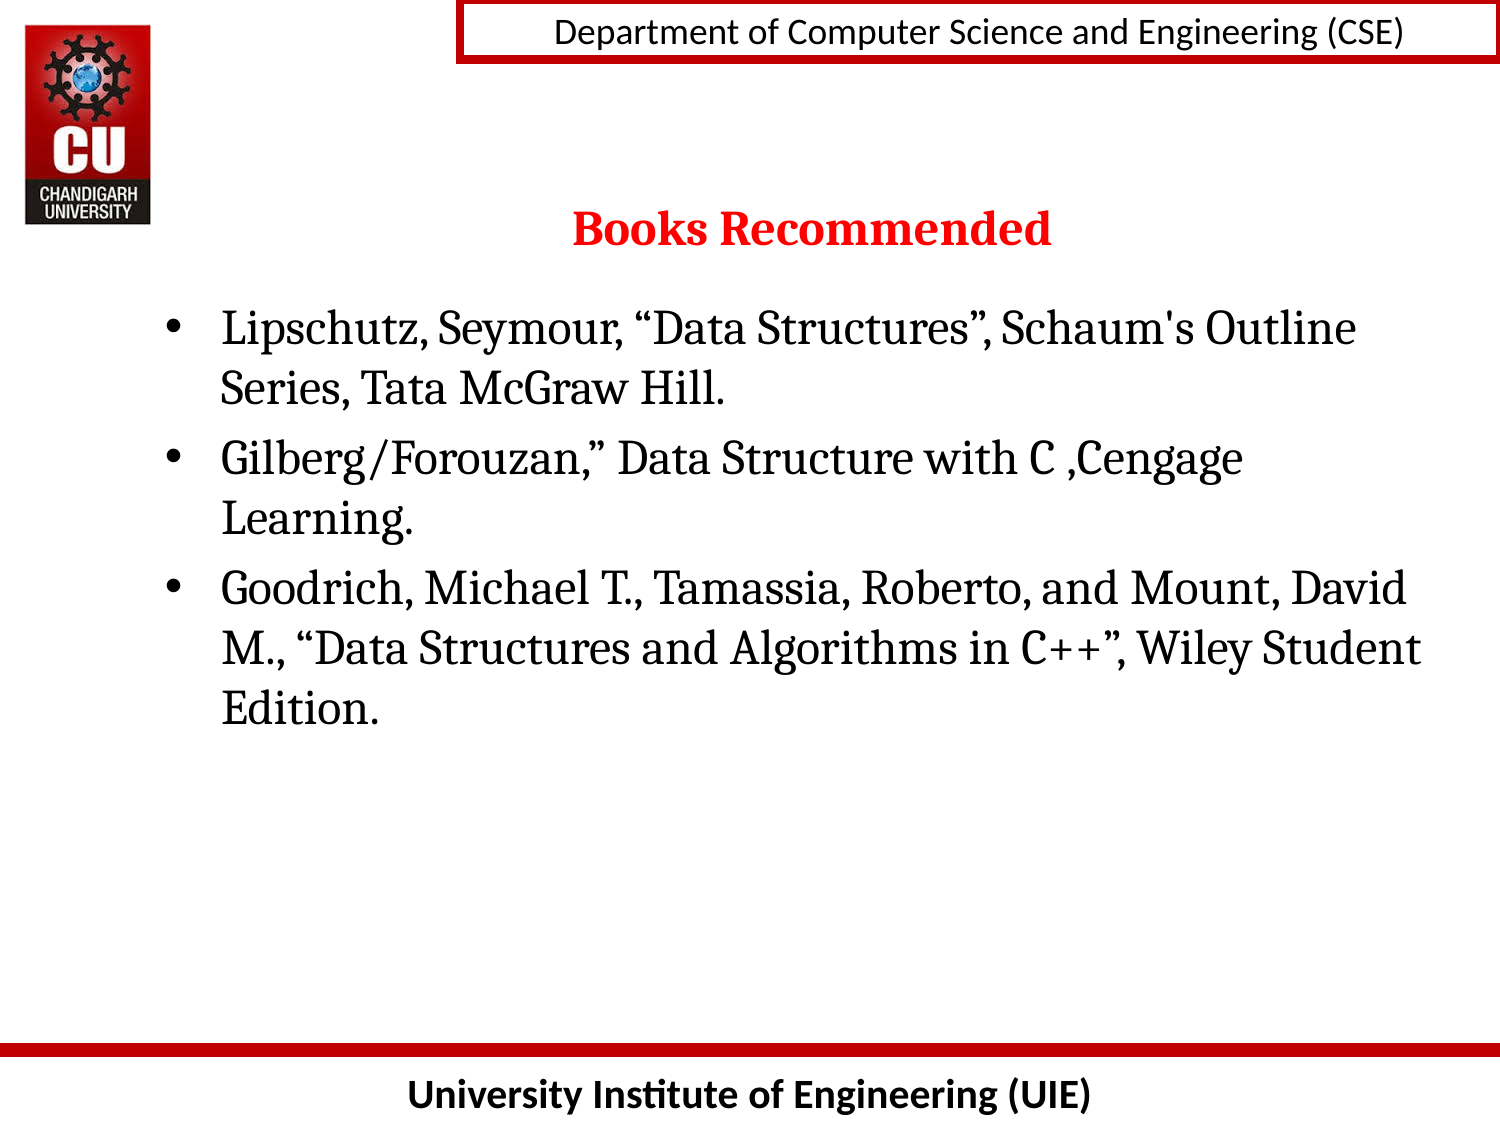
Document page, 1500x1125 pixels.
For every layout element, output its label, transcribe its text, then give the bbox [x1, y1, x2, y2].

title Books Recommended [162, 174, 1463, 275]
list Lipschutz, Seymour, “Data Structures”, Schaum's Outline Series, Tata McGraw Hill. Gilberg/Forouzan,” Data Structure with C ,Cengage Learning. Goodrich, Michael T., Tamassia, Roberto, and Mount, David M., “Data Structures and Algorithms in C++”, Wiley Student Edition. [150, 287, 1463, 1025]
picture [24, 24, 151, 225]
